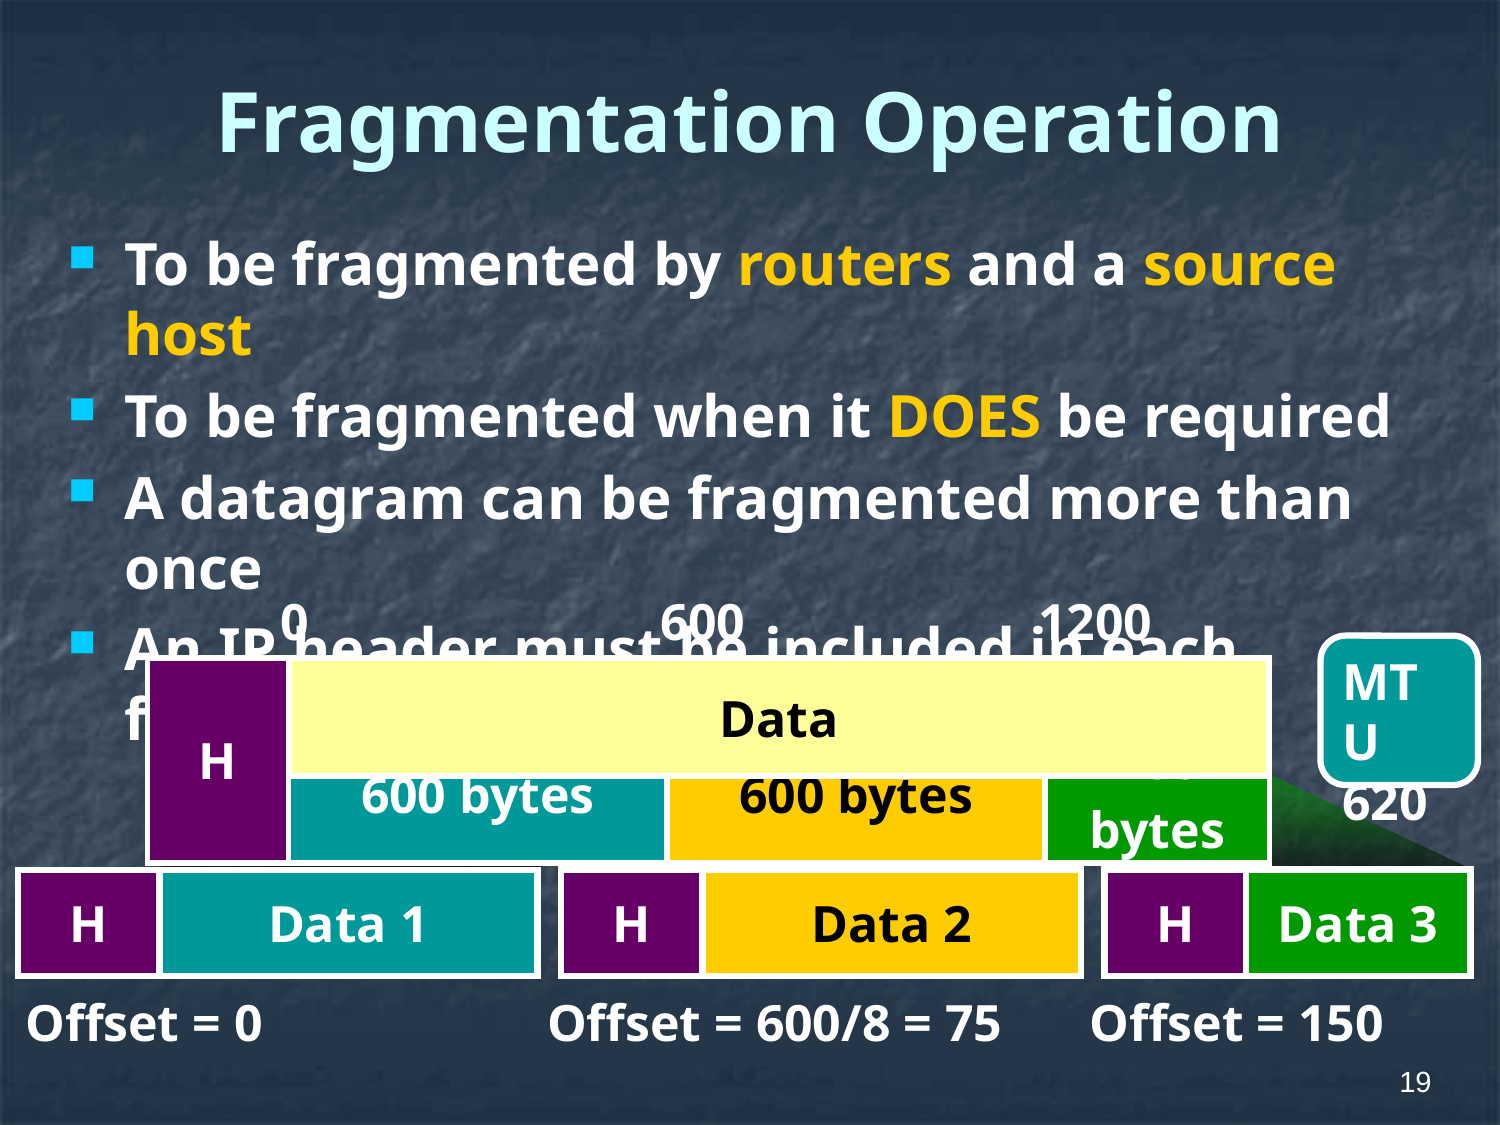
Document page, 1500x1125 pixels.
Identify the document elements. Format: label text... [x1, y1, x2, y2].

text_box Offset = 0 [10, 983, 278, 1059]
table_header Data 3 200 bytes [1048, 776, 1267, 860]
text_box Data 2 [702, 869, 1081, 976]
text_box H [560, 869, 702, 976]
table_header H [150, 661, 286, 860]
text_box Offset = 600/8 = 75 [532, 983, 1018, 1059]
text_box MTU 620 [1320, 635, 1478, 786]
text_box Data [289, 657, 1270, 776]
table_header Data 1 600 bytes [291, 776, 664, 860]
text_box Offset = 150 [1074, 983, 1399, 1059]
title Fragmentation Operation [53, 19, 1447, 220]
table_header Data 2 600 bytes [670, 776, 1042, 860]
text_box H [1104, 869, 1246, 976]
text_box Data 3 [1246, 869, 1471, 976]
text_box 600 [645, 582, 761, 657]
slide_number 19 [1096, 1035, 1447, 1106]
text_box H [17, 869, 159, 976]
text_box Data 1 [159, 869, 538, 976]
text_box 1200 [1023, 582, 1168, 657]
text_box 0 [265, 582, 324, 658]
text_box [1447, 858, 1471, 869]
list To be fragmented by routers and a source host To be fragmented when it DOES be required A datagram can be fragmented more than once An IP header must be included in each fragment [53, 220, 1447, 1035]
